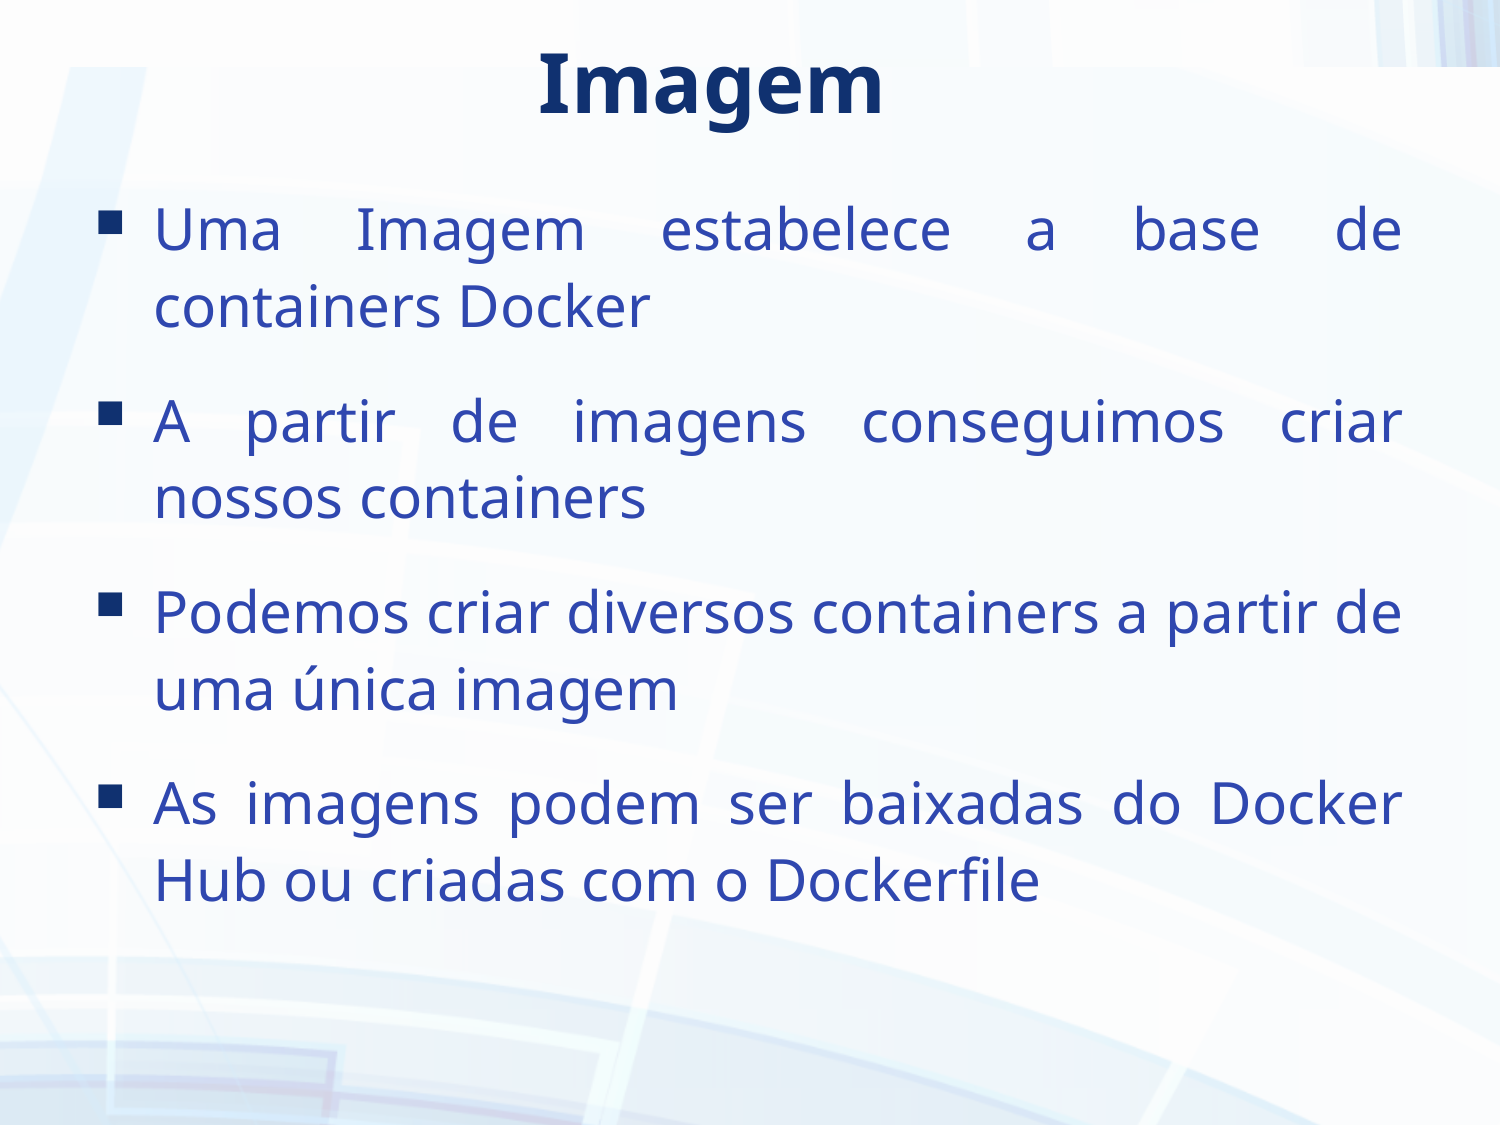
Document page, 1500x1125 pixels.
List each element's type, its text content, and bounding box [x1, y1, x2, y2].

title Imagem [79, 37, 1347, 140]
picture [0, 0, 1500, 1125]
list Uma Imagem estabelece a base de containers Docker A partir de imagens conseguimos criar nossos containers Podemos criar diversos containers a partir de uma única imagem As imagens podem ser baixadas do Docker Hub ou criadas com o Dockerfile [79, 177, 1419, 1125]
